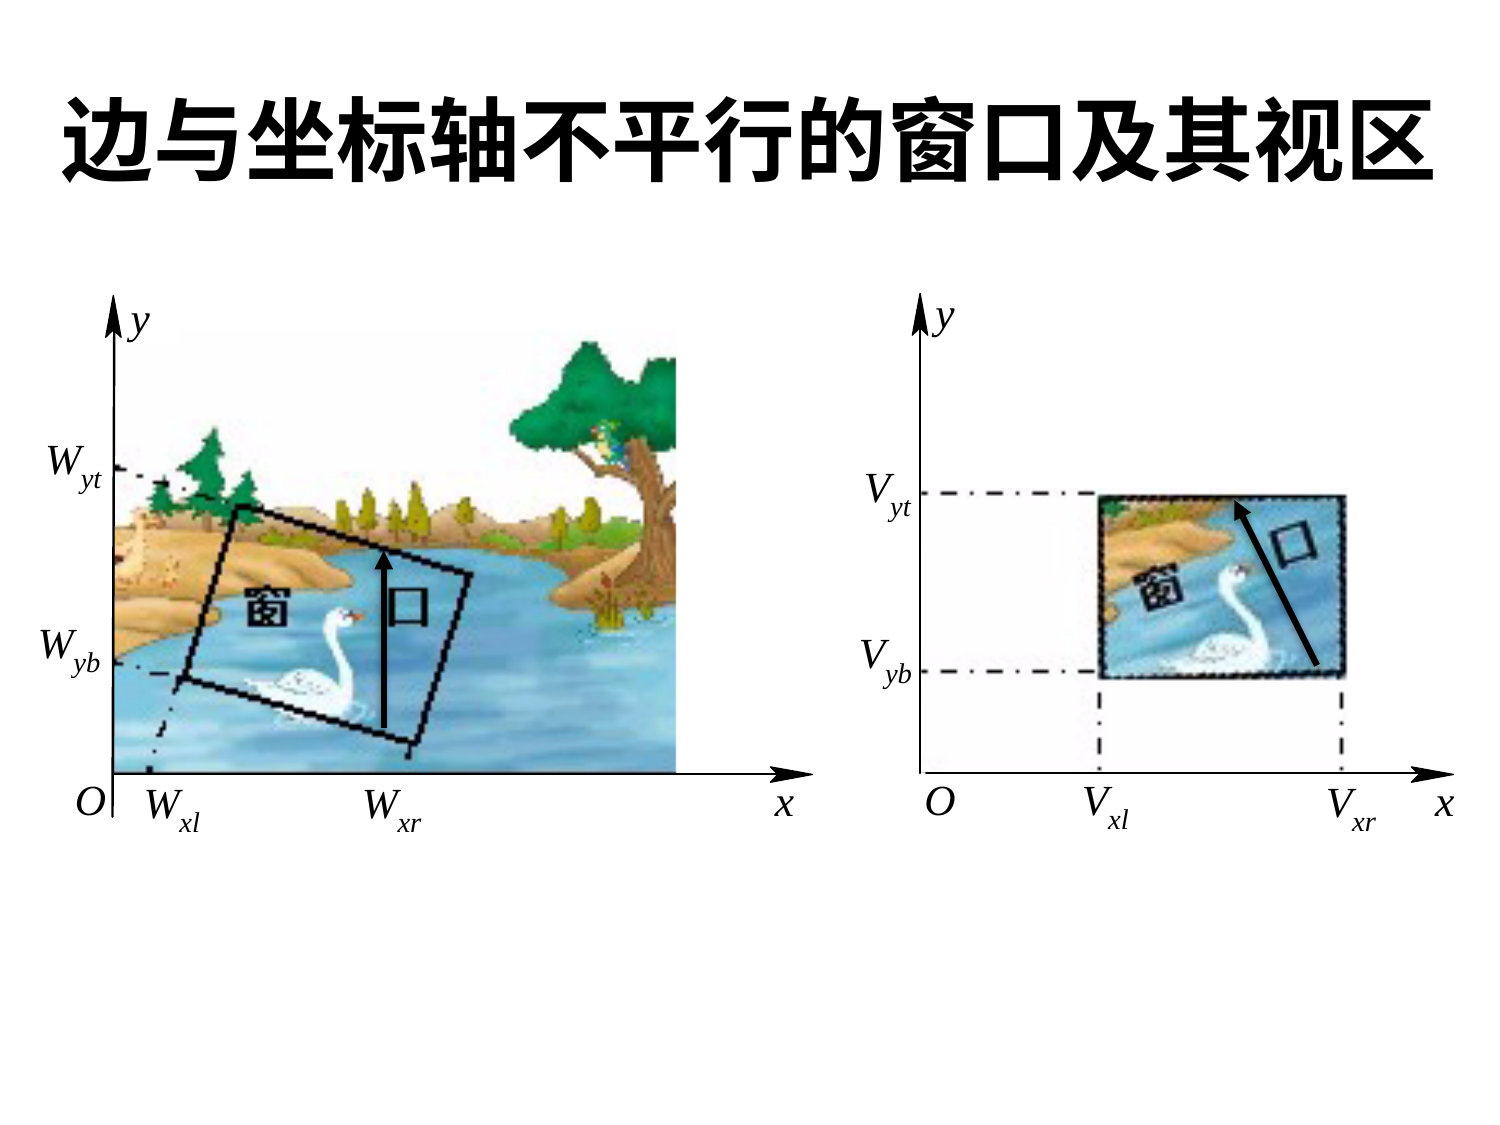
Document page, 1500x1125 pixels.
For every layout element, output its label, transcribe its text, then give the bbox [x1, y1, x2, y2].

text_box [1233, 499, 1318, 666]
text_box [0, 274, 1500, 877]
title 边与坐标轴不平行的窗口及其视区 [0, 75, 1500, 274]
